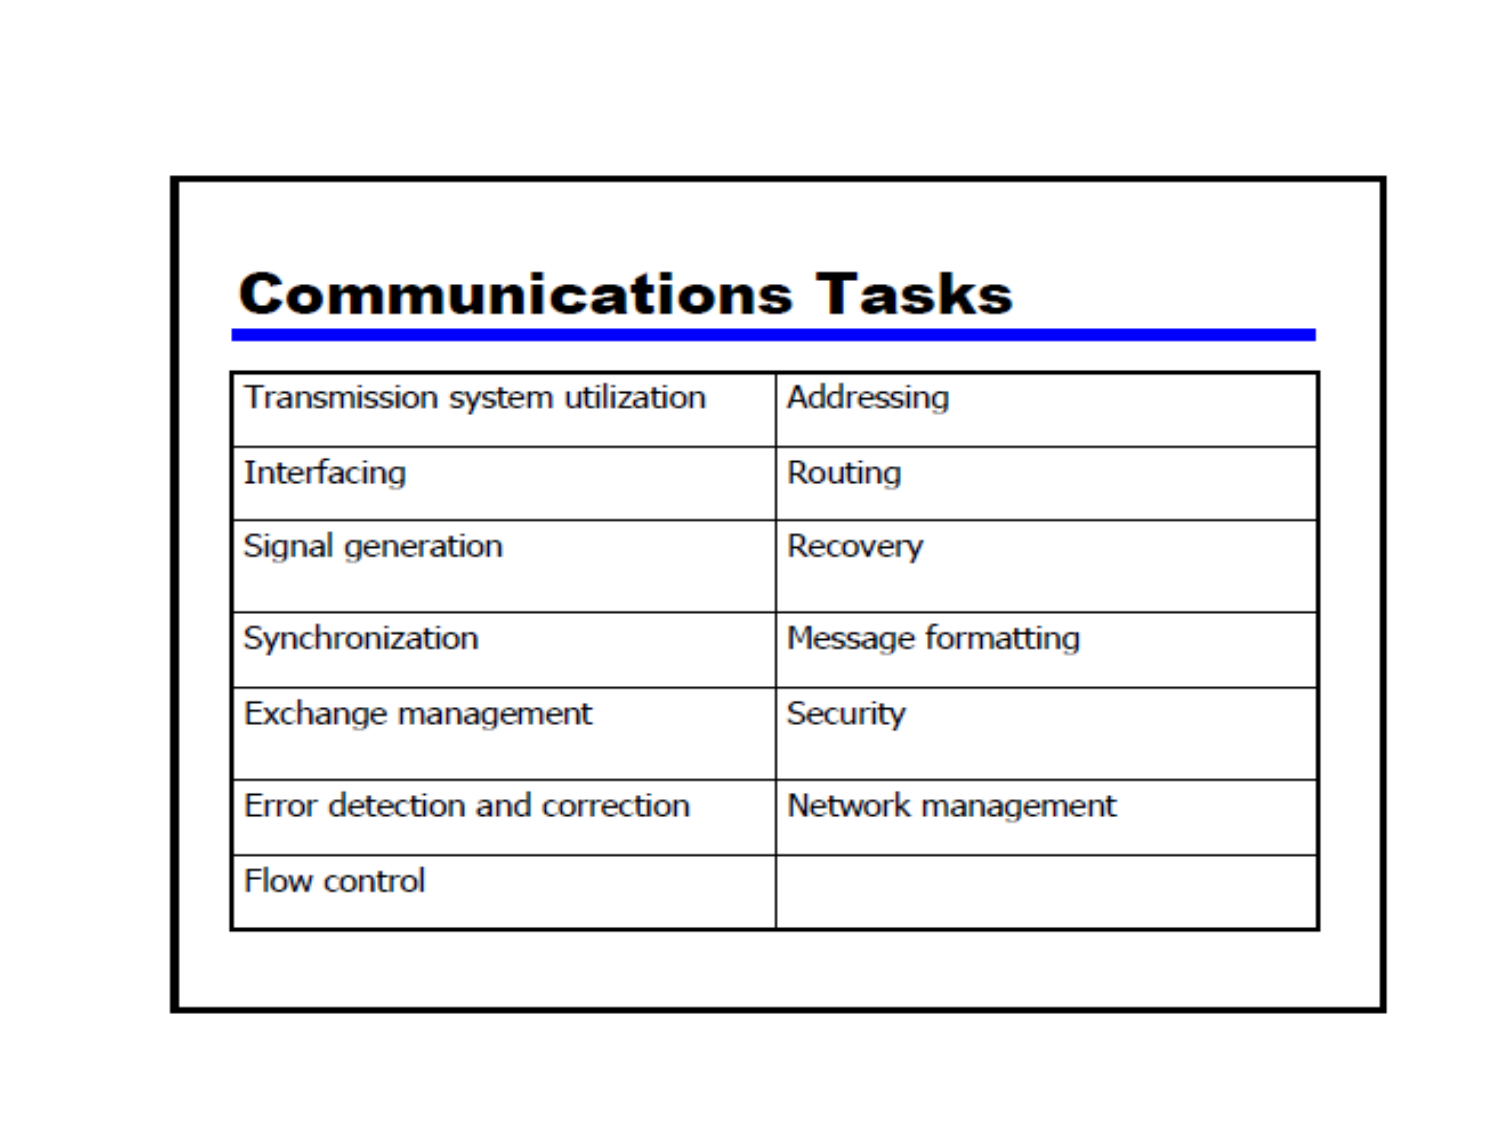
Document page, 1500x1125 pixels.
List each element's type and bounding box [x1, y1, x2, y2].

list [124, 149, 1488, 1125]
